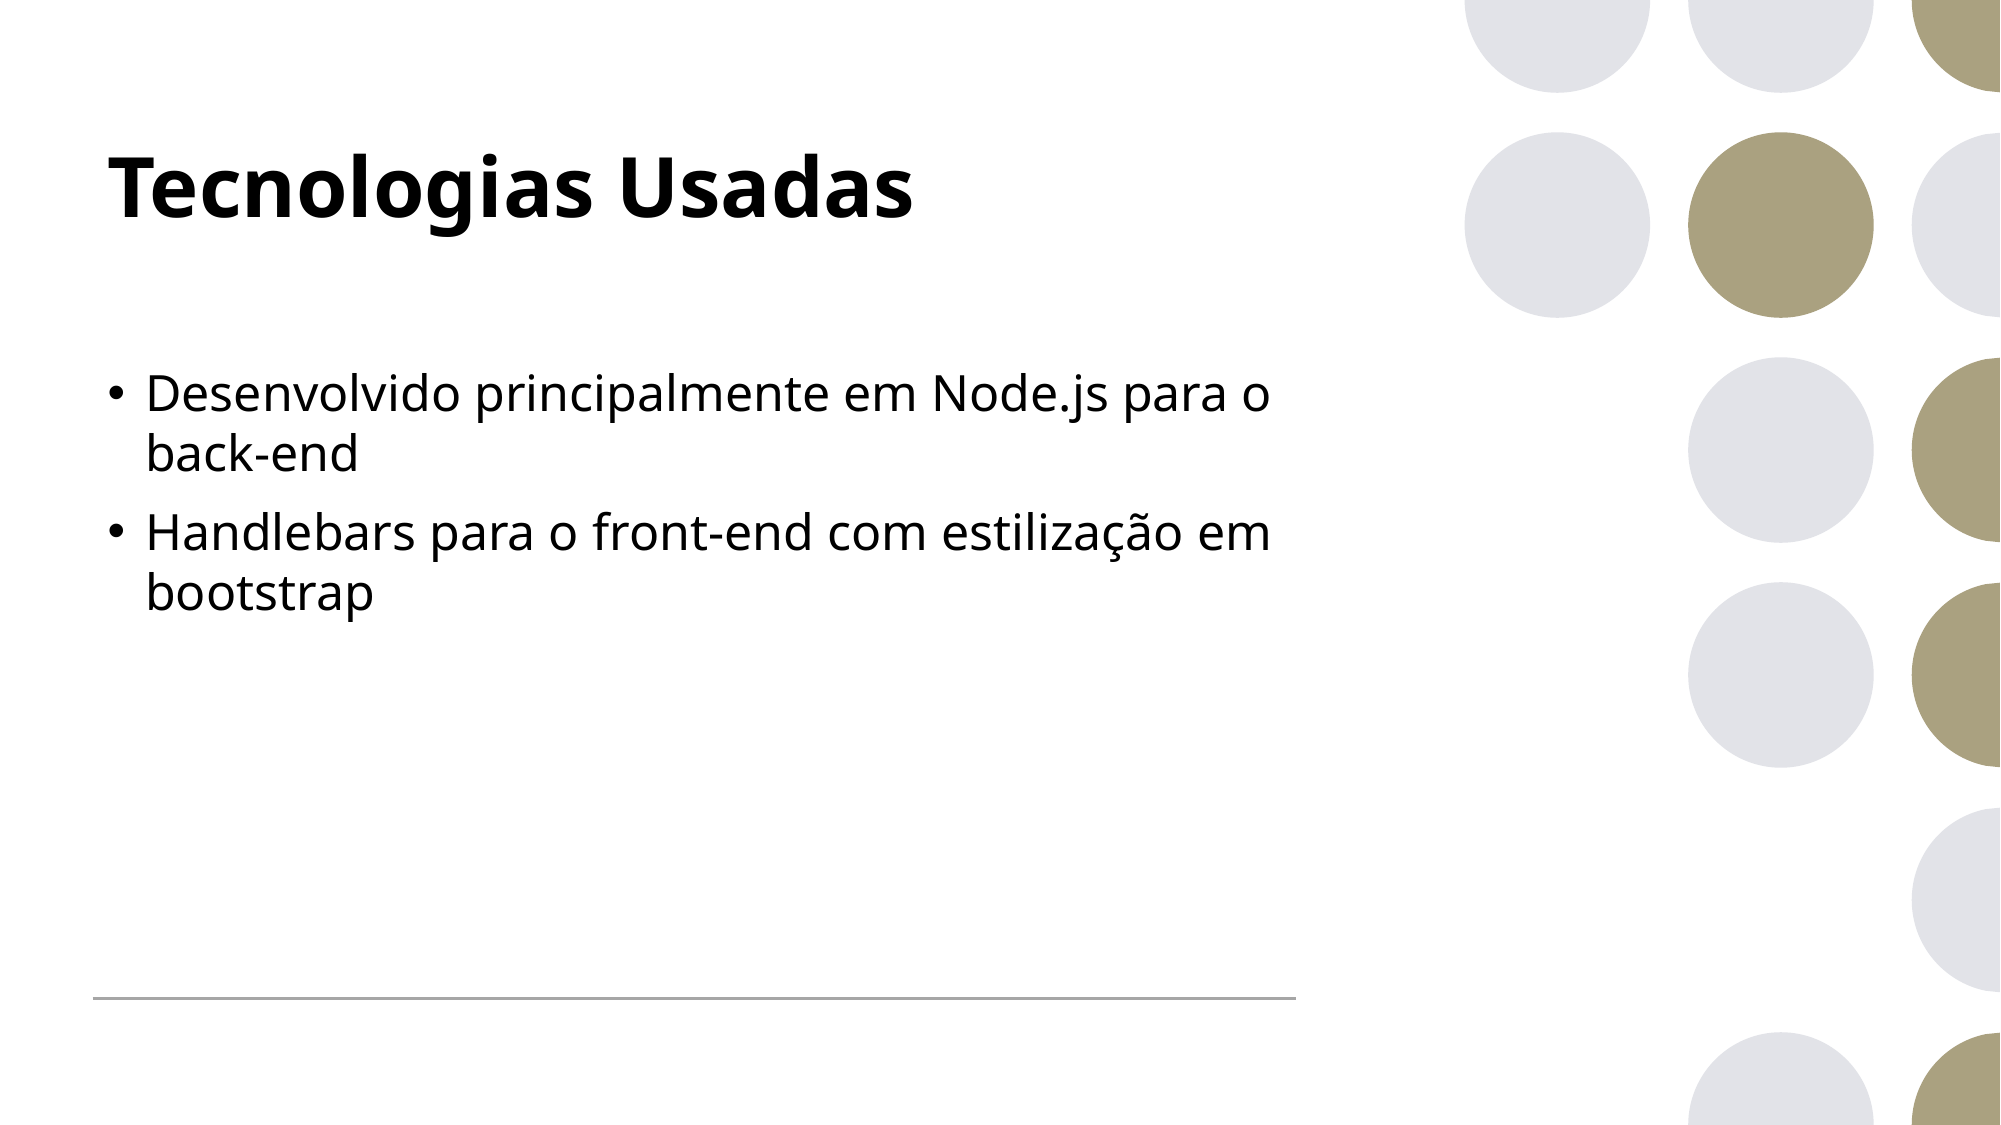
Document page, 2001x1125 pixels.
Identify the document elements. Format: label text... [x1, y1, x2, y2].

title Tecnologias Usadas [92, 126, 1297, 335]
list Desenvolvido principalmente em Node.js para o back-end Handlebars para o front-end com estilização em bootstrap [92, 354, 1297, 946]
